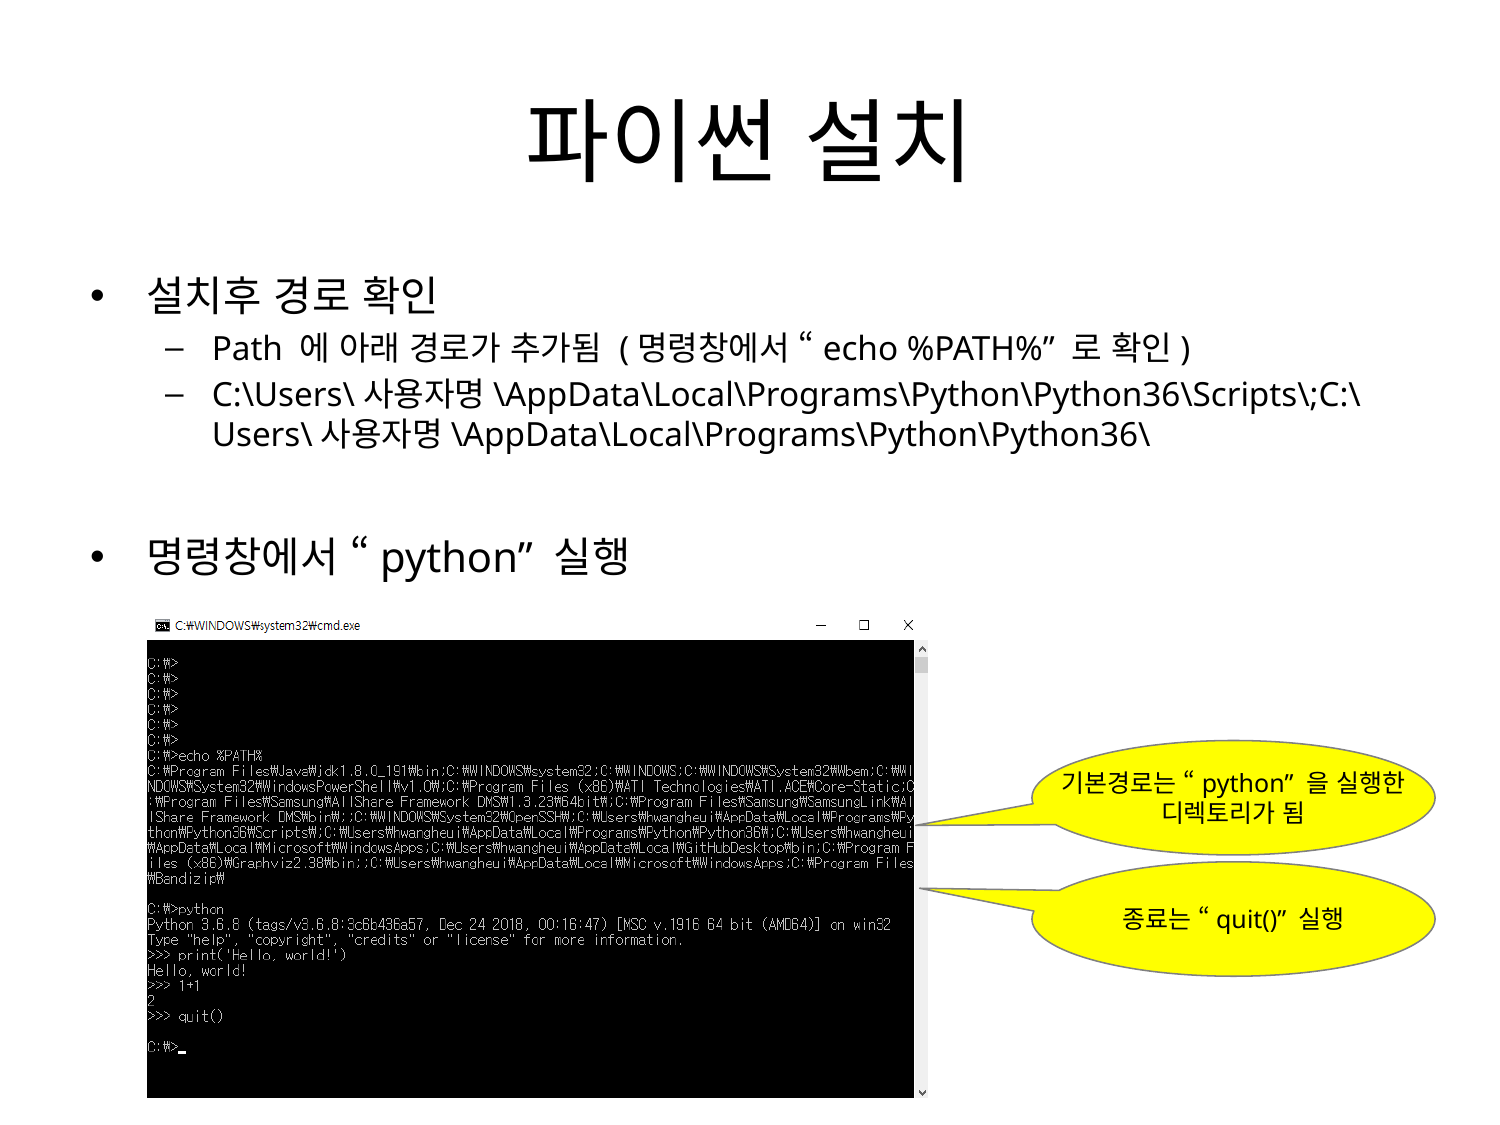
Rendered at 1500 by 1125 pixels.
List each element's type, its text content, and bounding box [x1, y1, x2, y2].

title 파이썬 설치 [75, 45, 1425, 233]
text_box 종료는 “quit()” 실행 [932, 861, 1436, 977]
text_box 기본경로는 “python” 을 실행한 디렉토리가 됨 [932, 740, 1436, 855]
list 설치후 경로 확인 Path 에 아래 경로가 추가됨 (명령창에서 “echo %PATH%” 로 확인) C:\Users\사용자명\AppData\Local\Programs\Python\Python36\Scripts\;C:\Users\사용자명\AppData\Local\Programs\Python\Python36\ 명령창에서 “python” 실행 [75, 262, 1425, 1005]
picture [147, 612, 928, 1098]
